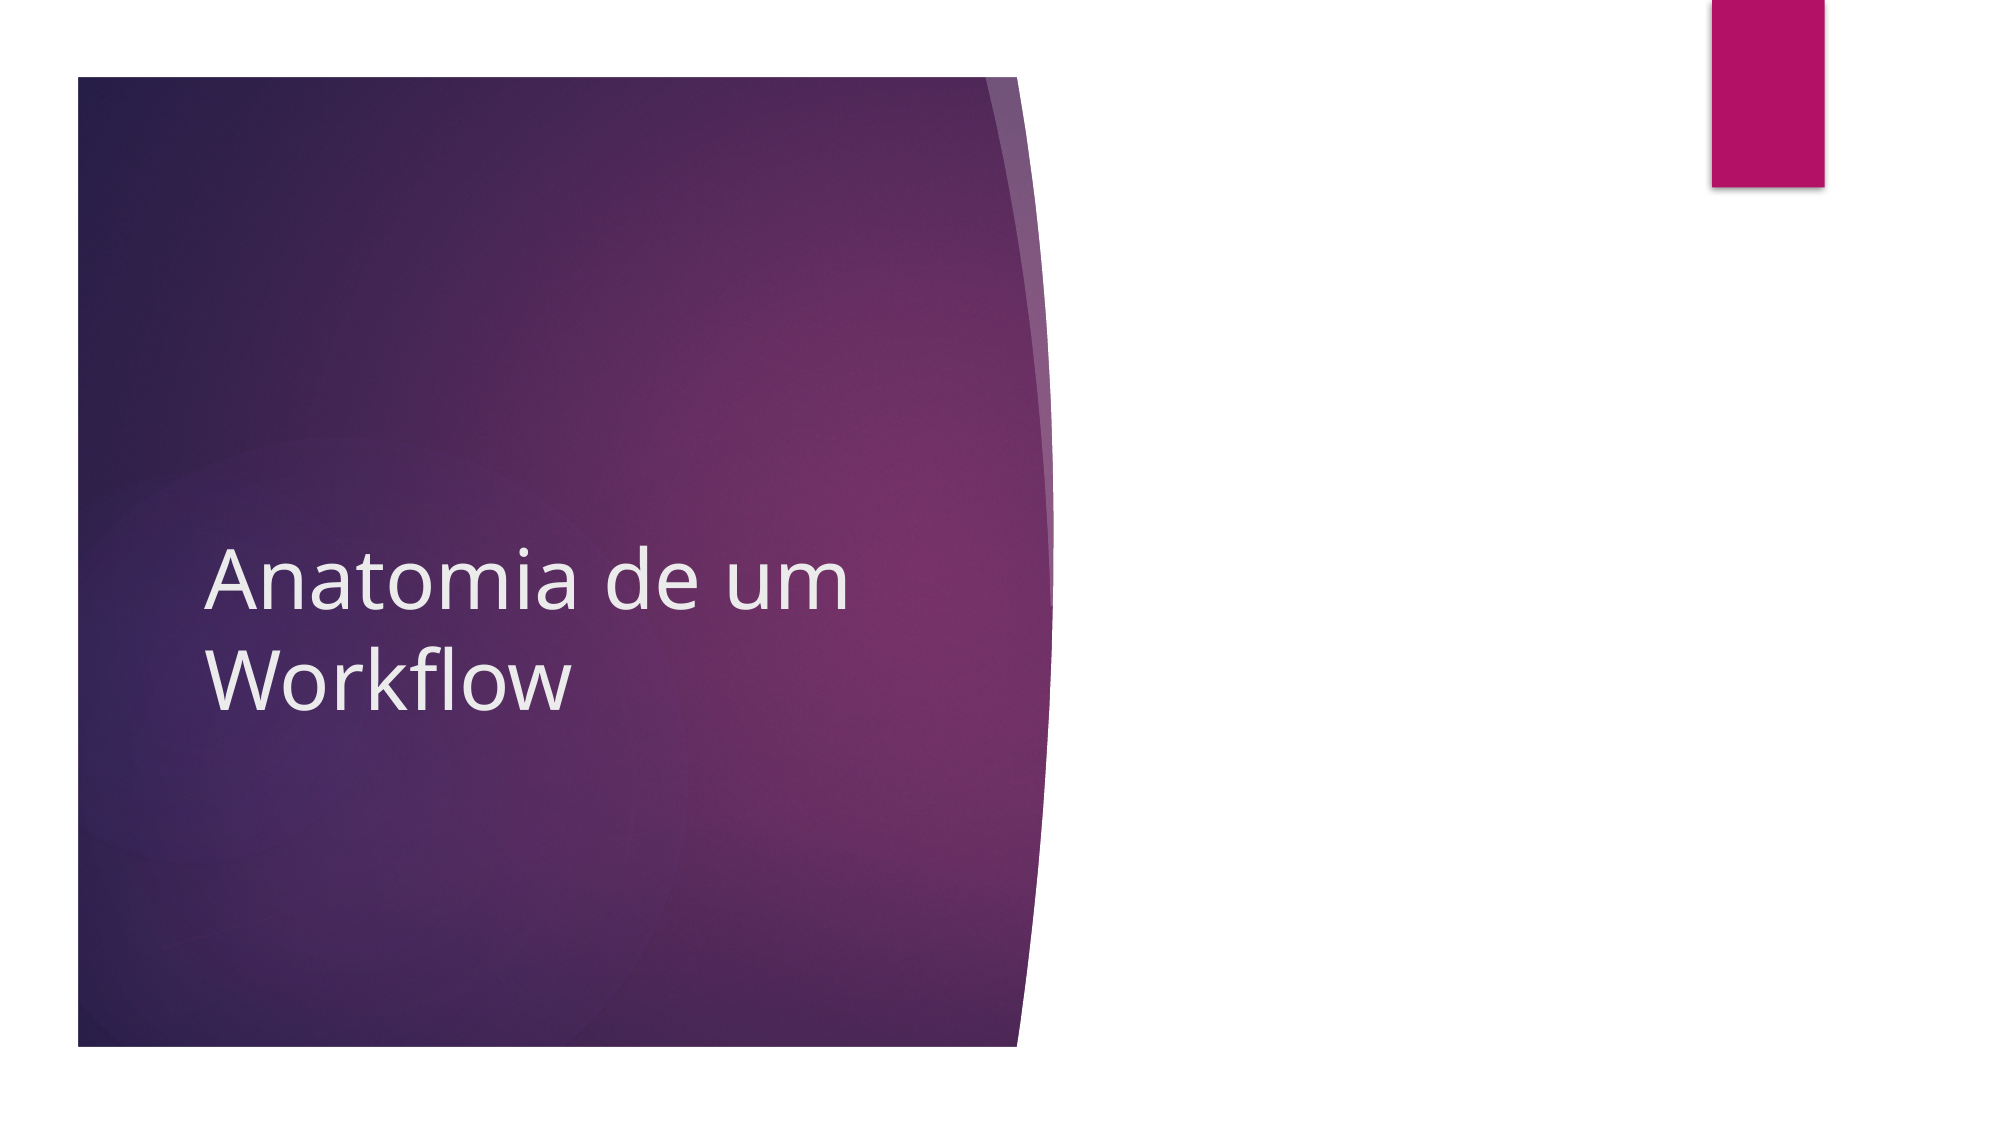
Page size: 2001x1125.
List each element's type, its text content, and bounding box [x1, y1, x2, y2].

title Anatomia de um Workflow [189, 439, 904, 814]
